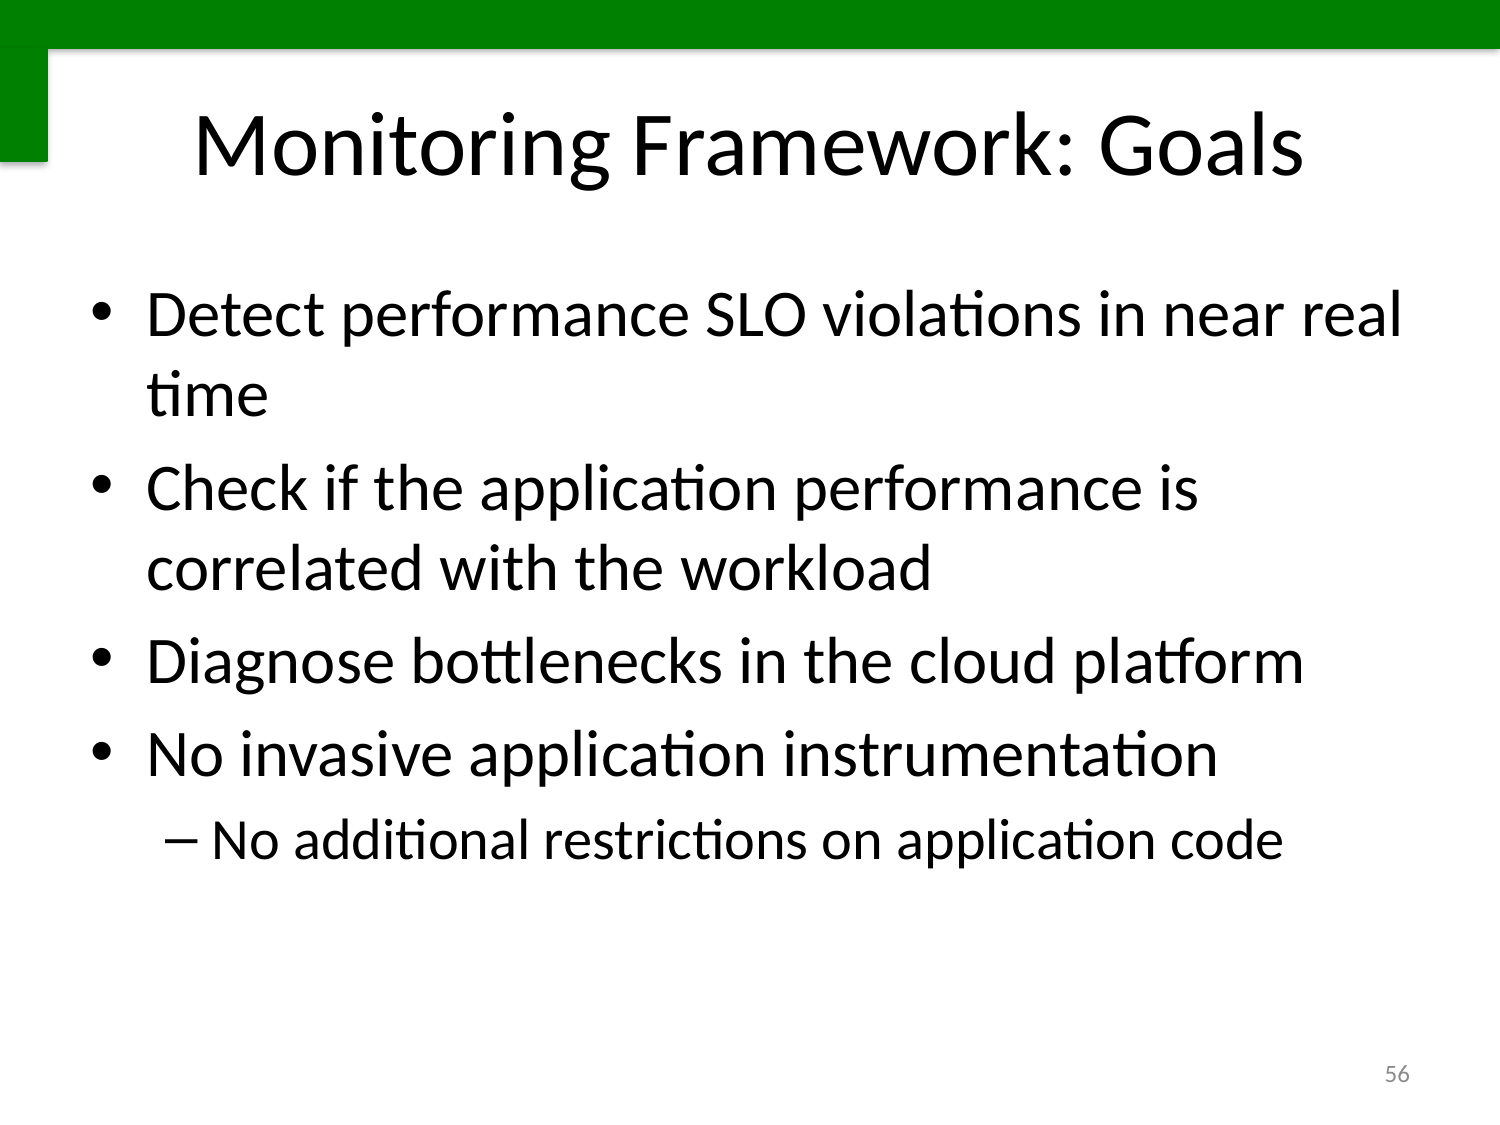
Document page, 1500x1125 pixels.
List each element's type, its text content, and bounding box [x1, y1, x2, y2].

list Detect performance SLO violations in near real time Check if the application performance is correlated with the workload Diagnose bottlenecks in the cloud platform No invasive application instrumentation No additional restrictions on application code [75, 262, 1425, 1005]
title Monitoring Framework: Goals [75, 171, 1425, 233]
slide_number 56 [1074, 1042, 1425, 1103]
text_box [0, 0, 1500, 162]
